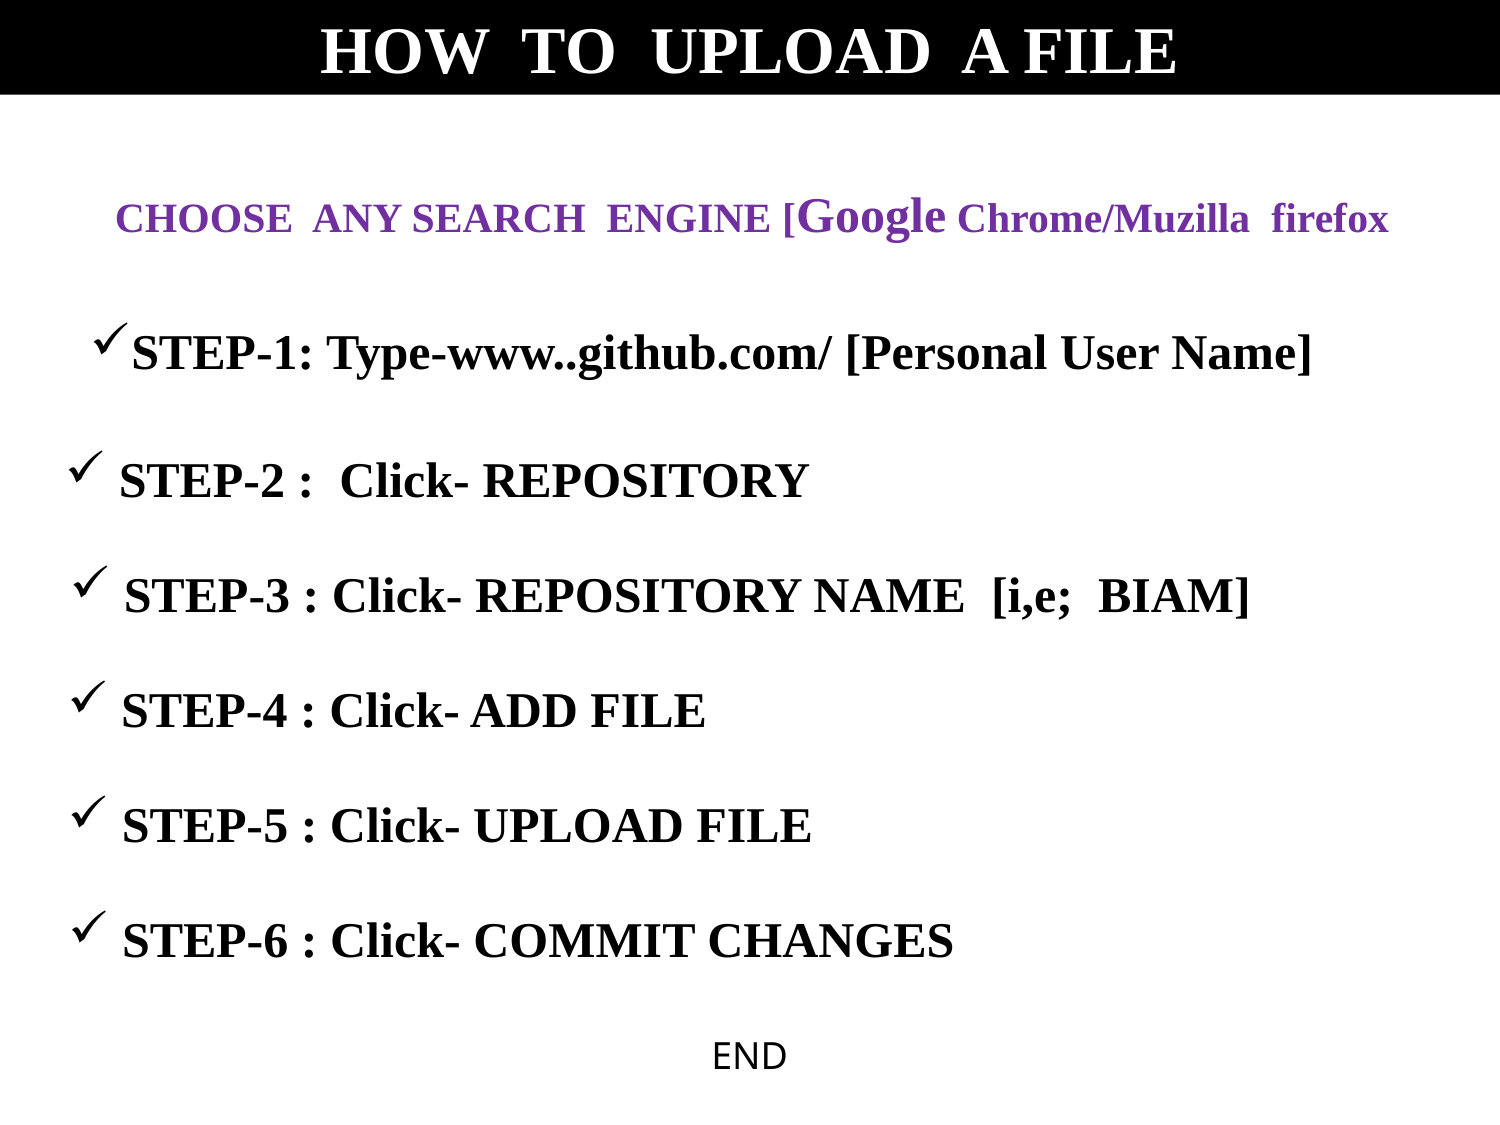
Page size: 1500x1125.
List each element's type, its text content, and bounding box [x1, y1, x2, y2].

text_box CHOOSE ANY SEARCH ENGINE [Google Chrome/Muzilla firefox [99, 174, 1425, 250]
text_box HOW TO UPLOAD A FILE [0, 0, 1500, 95]
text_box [49, 312, 1500, 1086]
